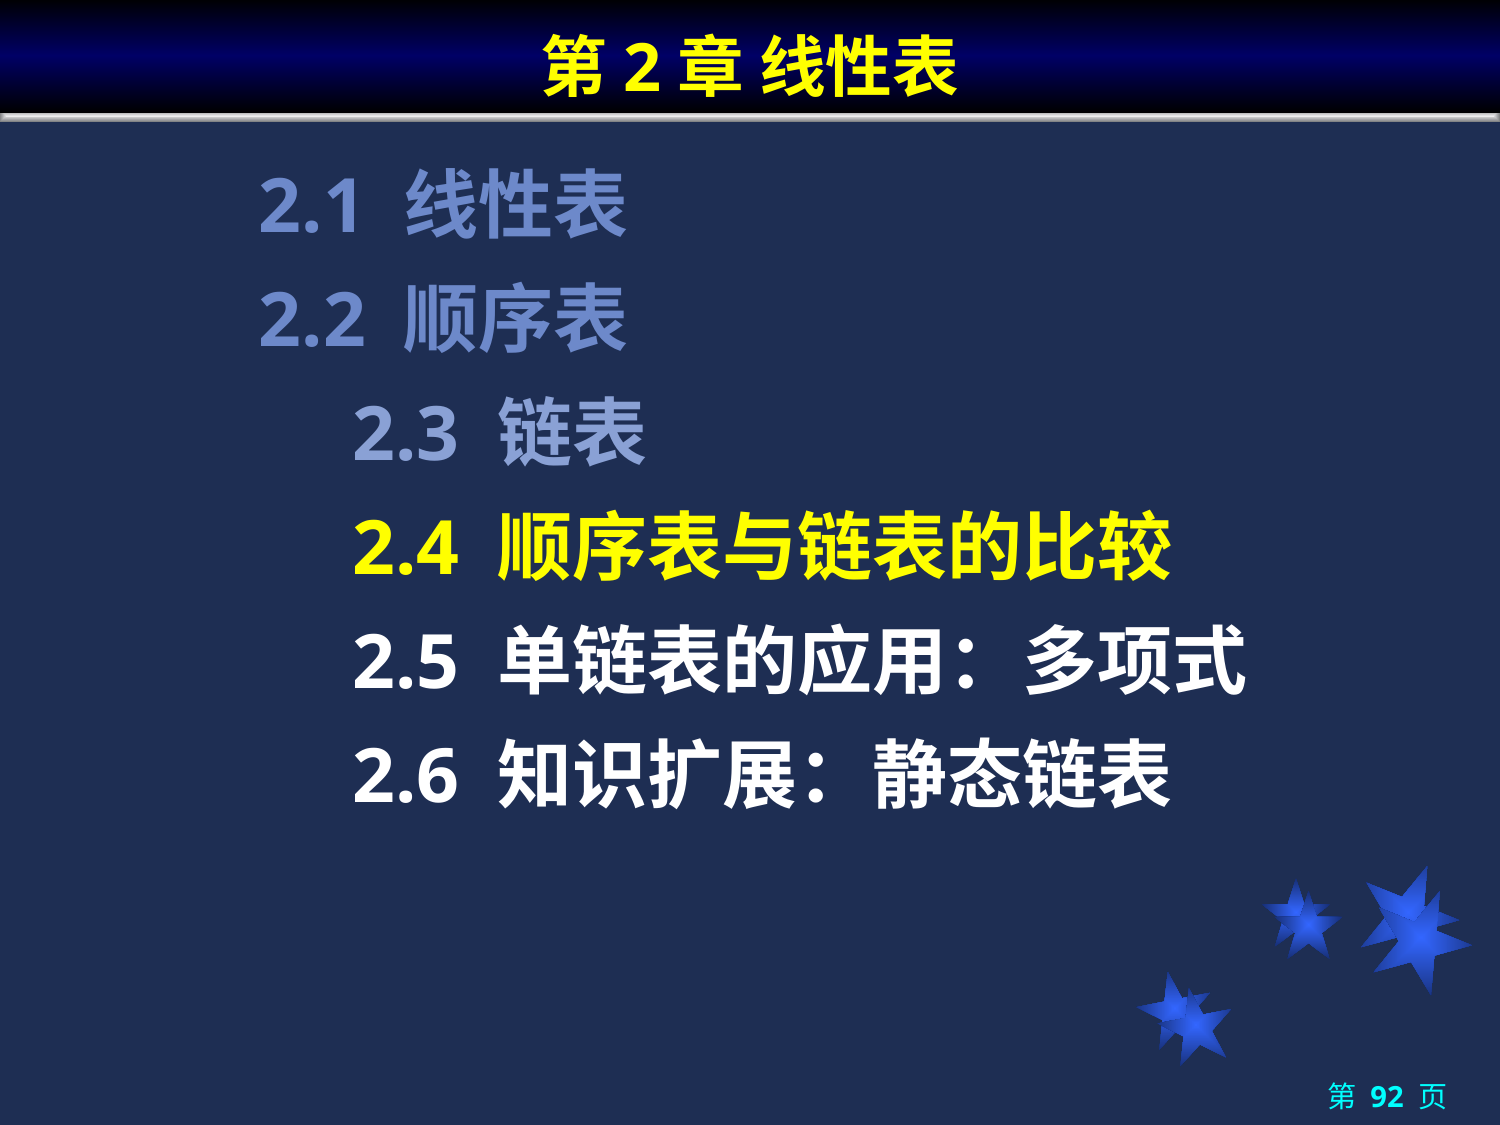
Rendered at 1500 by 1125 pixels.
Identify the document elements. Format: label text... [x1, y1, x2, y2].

slide_number 第 92 页 [1067, 1070, 1463, 1125]
text_box 2.1 线性表 2.2 顺序表 2.3 链表 2.4 顺序表与链表的比较 2.5 单链表的应用：多项式 2.6 知识扩展：静态链表 [37, 149, 1457, 972]
title 第2章 线性表 [0, 0, 1500, 113]
